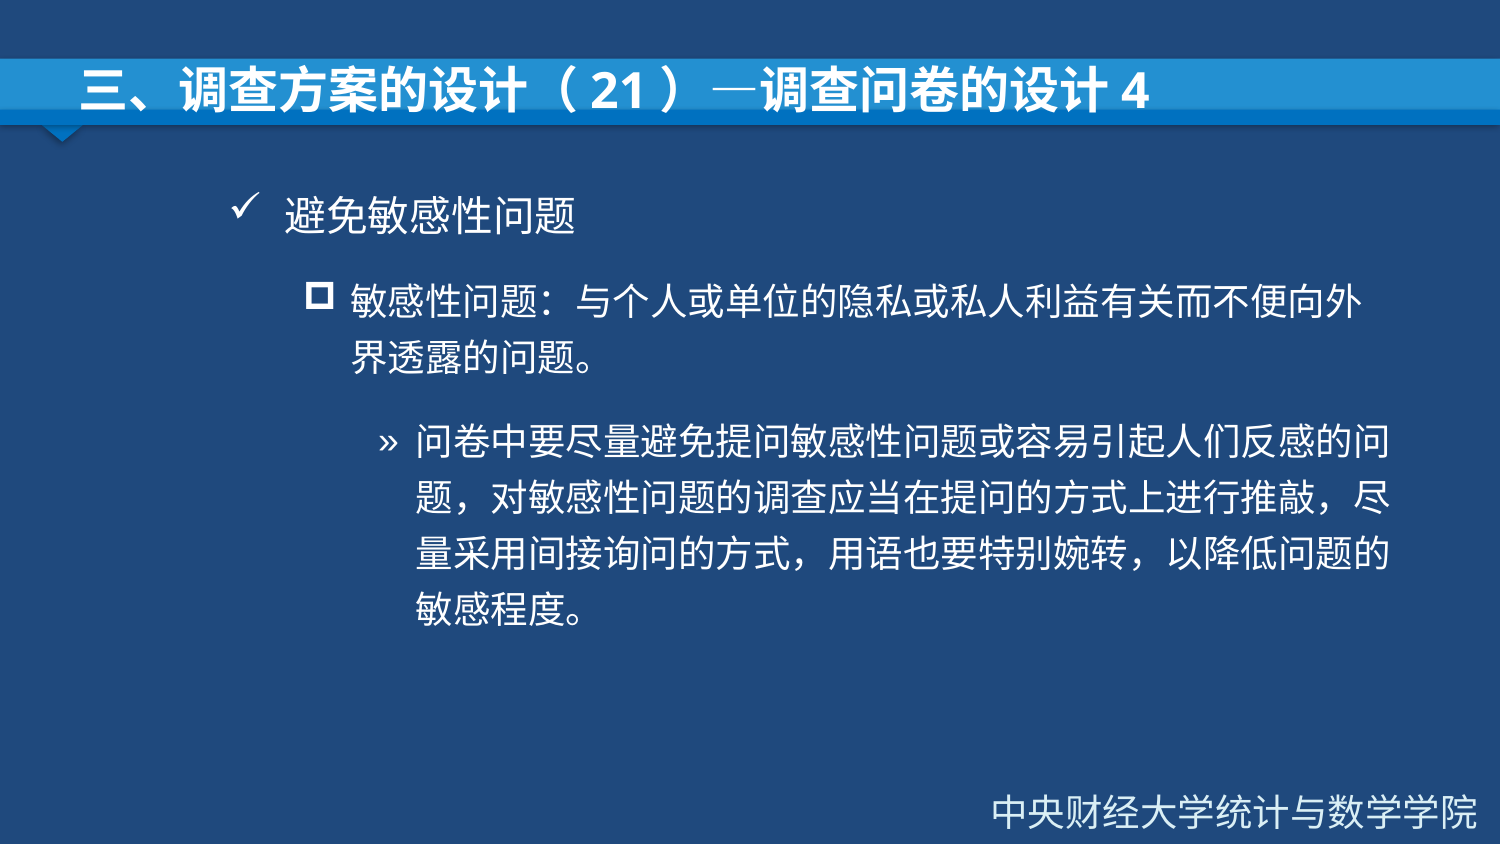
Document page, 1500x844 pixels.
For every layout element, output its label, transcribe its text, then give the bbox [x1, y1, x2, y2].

list 避免敏感性问题 敏感性问题：与个人或单位的隐私或私人利益有关而不便向外界透露的问题。 问卷中要尽量避免提问敏感性问题或容易引起人们反感的问题，对敏感性问题的调查应当在提问的方式上进行推敲，尽量采用间接询问的方式，用语也要特别婉转，以降低问题的敏感程度。 [63, 169, 1414, 785]
title 三、调查方案的设计（21）—调查问卷的设计4 [63, 54, 1414, 122]
